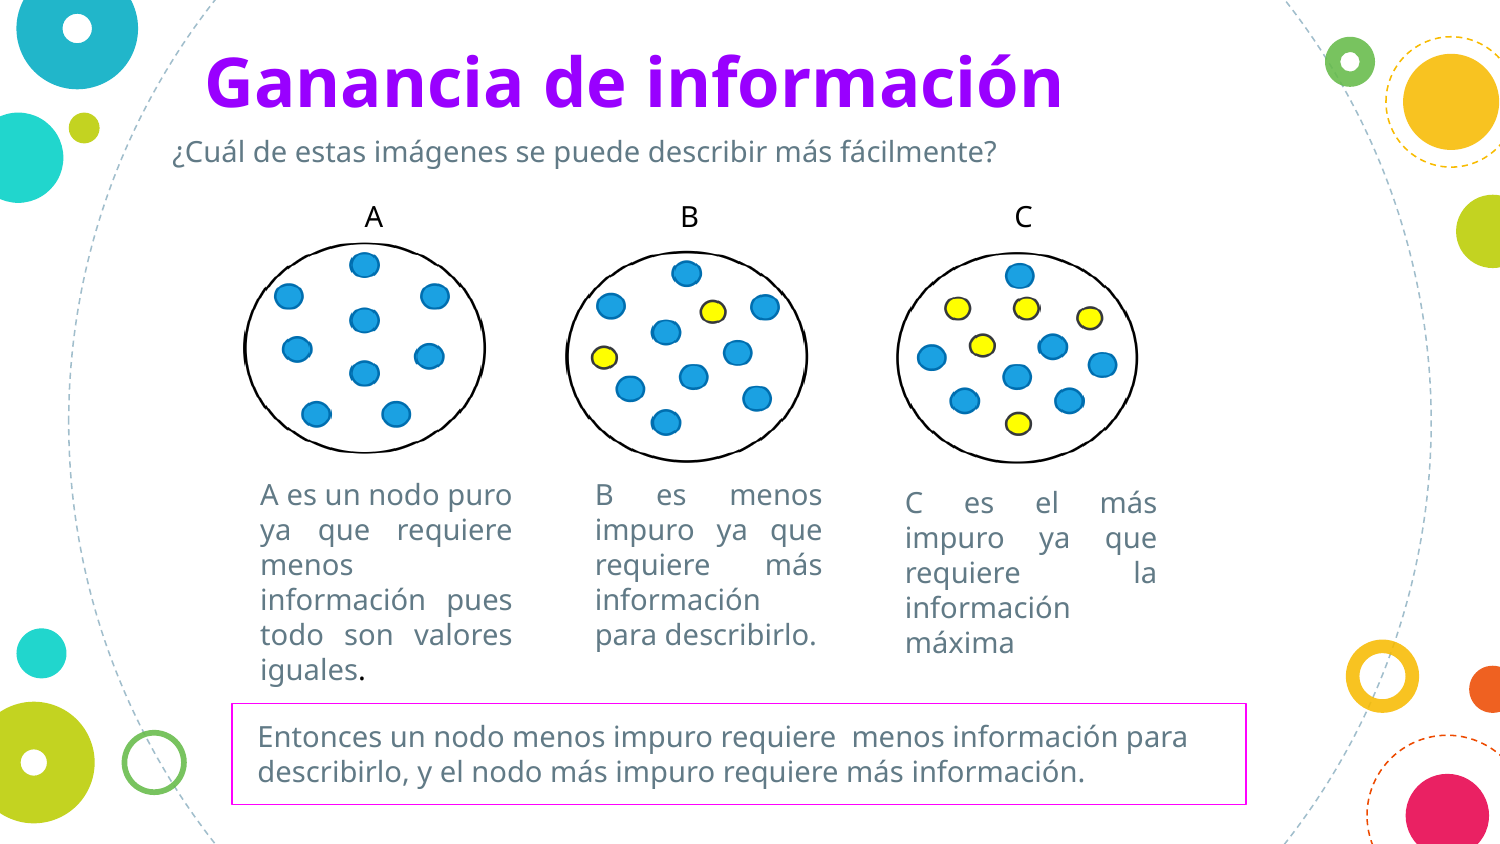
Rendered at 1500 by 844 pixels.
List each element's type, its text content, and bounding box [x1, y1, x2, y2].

text_box A [349, 183, 391, 219]
text_box ¿Cuál de estas imágenes se puede describir más fácilmente? [157, 117, 1285, 183]
picture [201, 221, 1170, 486]
text_box B es menos impuro ya que requiere más información para describirlo. [579, 493, 838, 667]
text_box C [999, 183, 1041, 219]
text_box [232, 703, 1247, 805]
text_box C es el más impuro ya que requiere la información máxima [889, 490, 1173, 674]
text_box B [665, 183, 707, 219]
text_box A es un nodo puro ya que requiere menos información pues todo son valores iguales. [245, 493, 528, 701]
title Ganancia de información [189, 31, 1214, 117]
